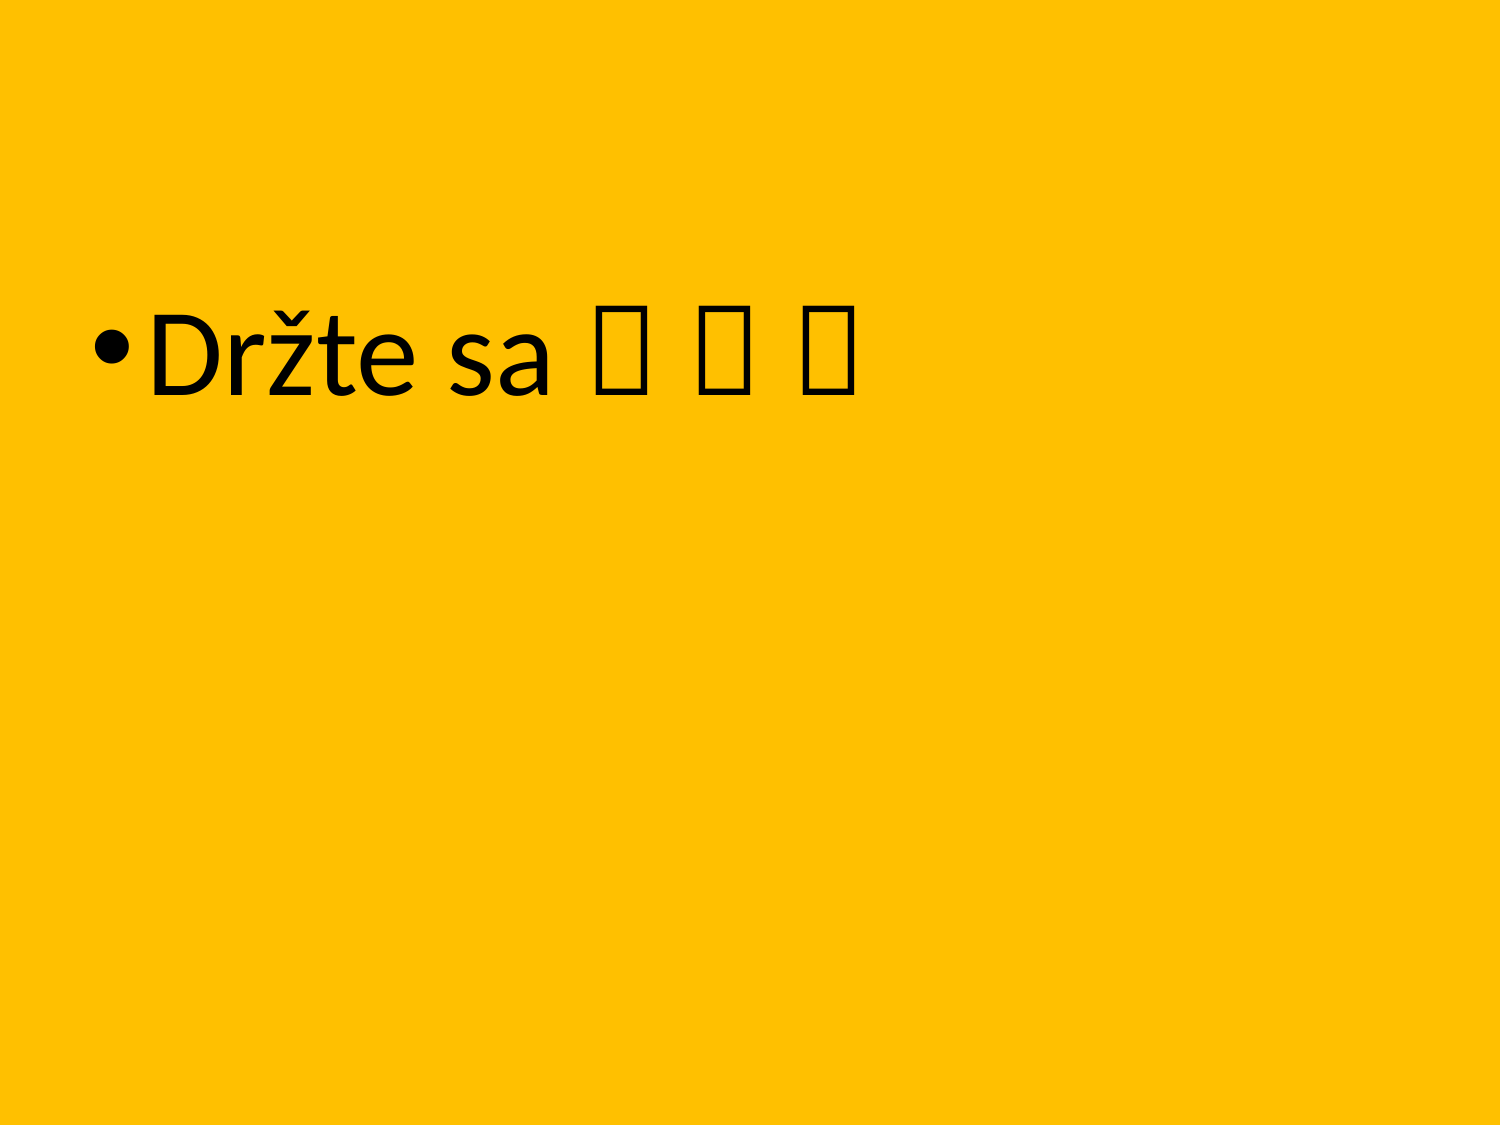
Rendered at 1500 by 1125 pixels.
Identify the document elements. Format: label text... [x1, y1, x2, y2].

list Držte sa    [75, 262, 1425, 1005]
